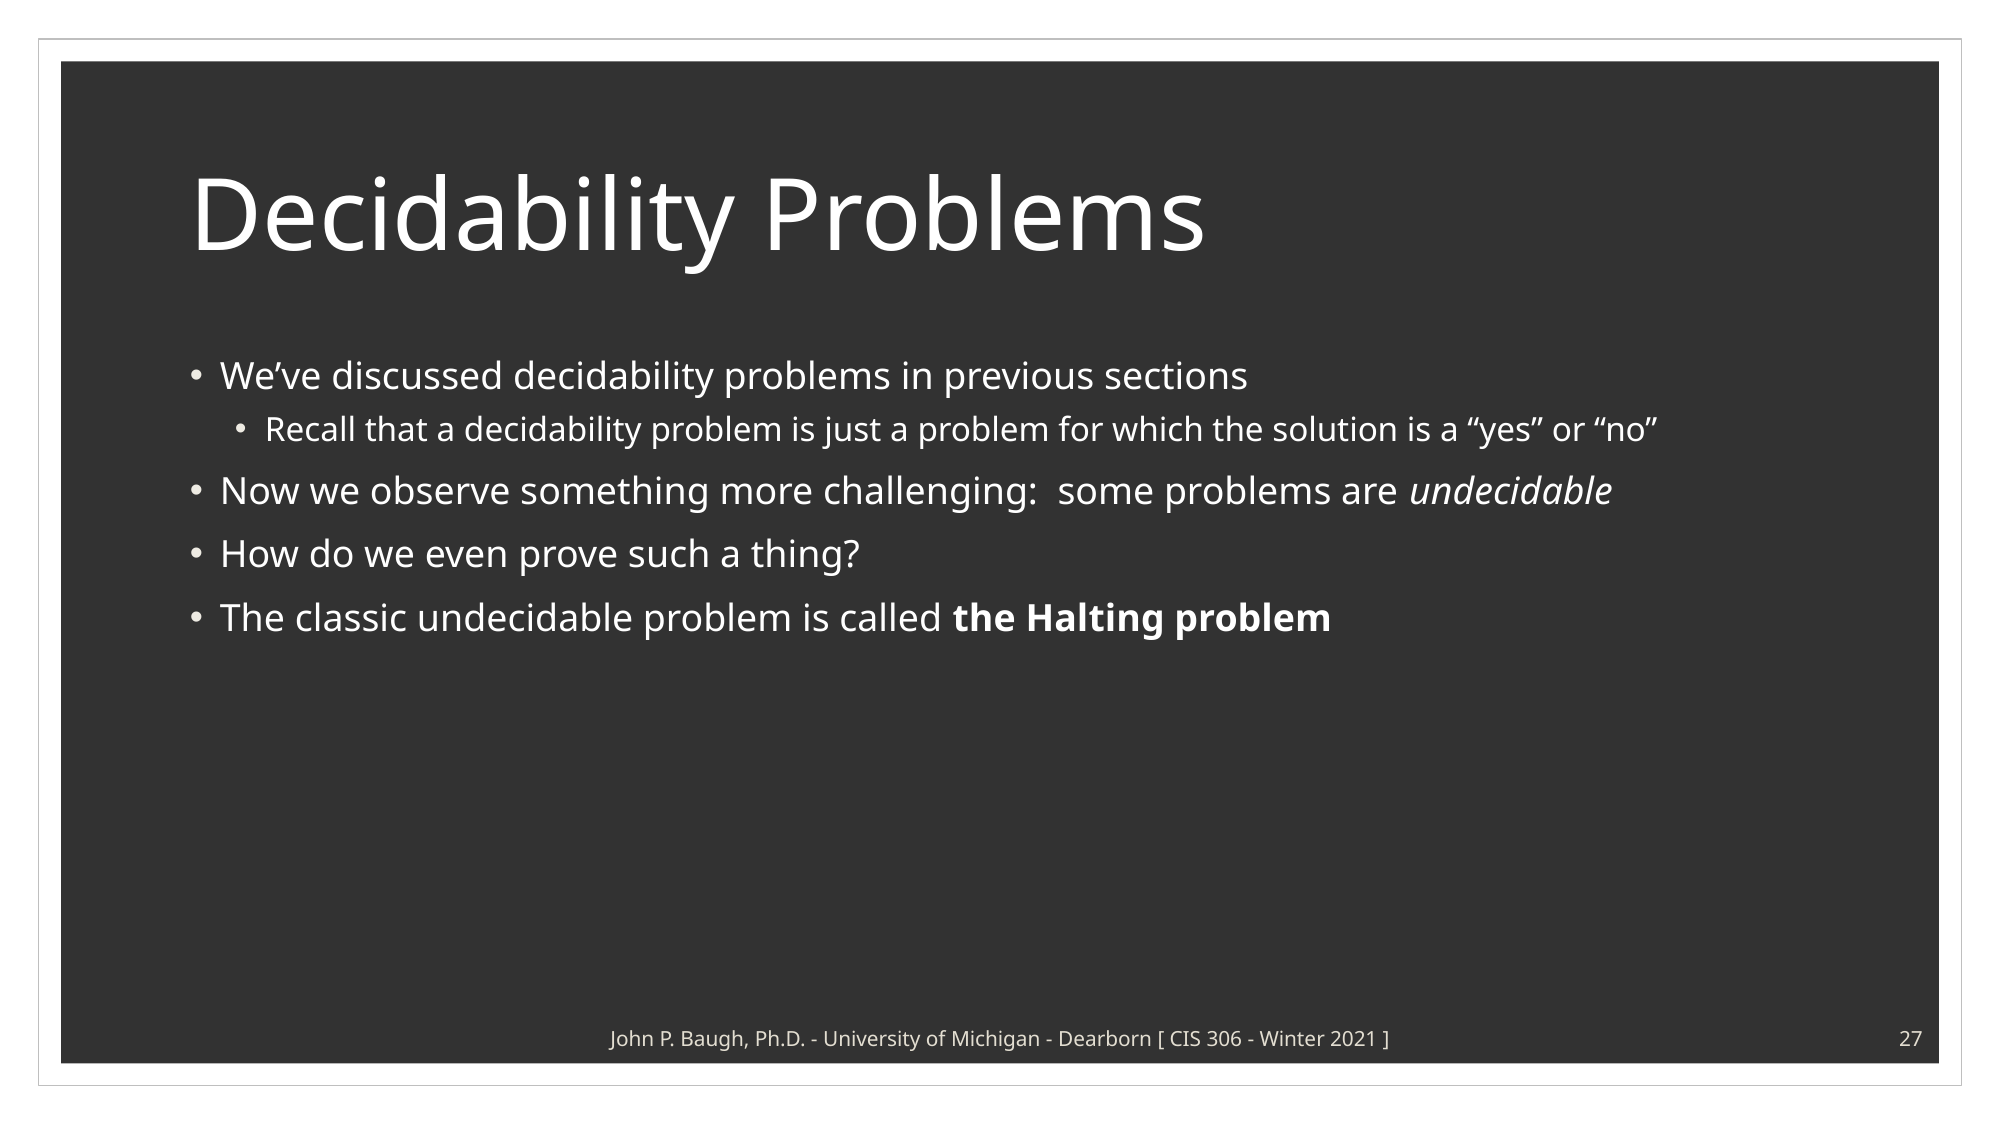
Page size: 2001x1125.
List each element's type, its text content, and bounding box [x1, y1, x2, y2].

title Decidability Problems [174, 105, 1825, 331]
slide_number 27 [1697, 1019, 1938, 1062]
footer John P. Baugh, Ph.D. - University of Michigan - Dearborn [ CIS 306 - Winter 2021 ] [572, 1019, 1428, 1062]
list We’ve discussed decidability problems in previous sections Recall that a decidability problem is just a problem for which the solution is a “yes” or “no” Now we observe something more challenging: some problems are undecidable How do we even prove such a thing? The classic undecidable problem is called the Halting problem [174, 345, 1825, 990]
